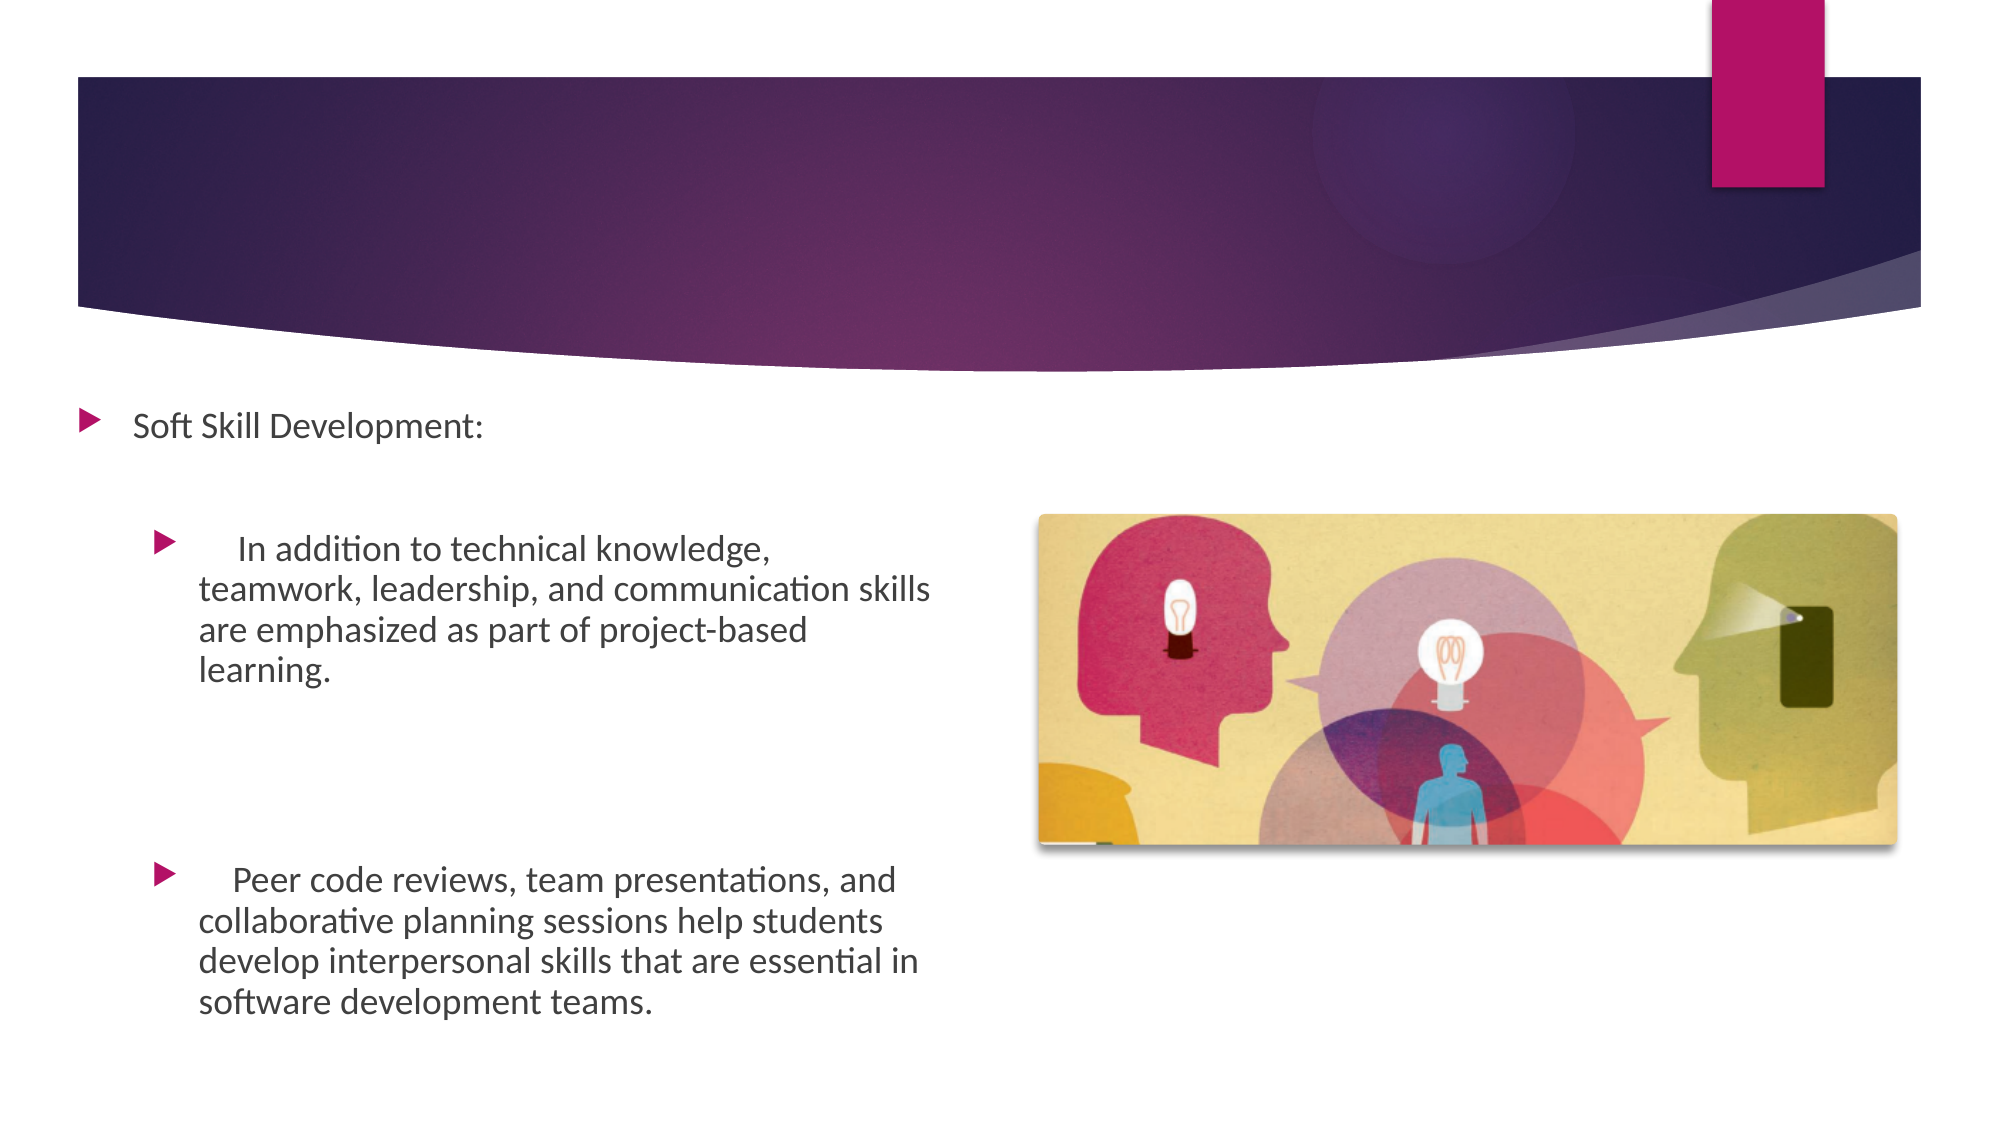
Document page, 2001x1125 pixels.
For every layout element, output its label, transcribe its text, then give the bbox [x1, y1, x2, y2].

list Soft Skill Development: In addition to technical knowledge, teamwork, leadership, and communication skills are emphasized as part of project-based learning. Peer code reviews, team presentations, and collaborative planning sessions help students develop interpersonal skills that are essential in software development teams. [61, 398, 948, 1074]
picture [1038, 513, 1898, 845]
